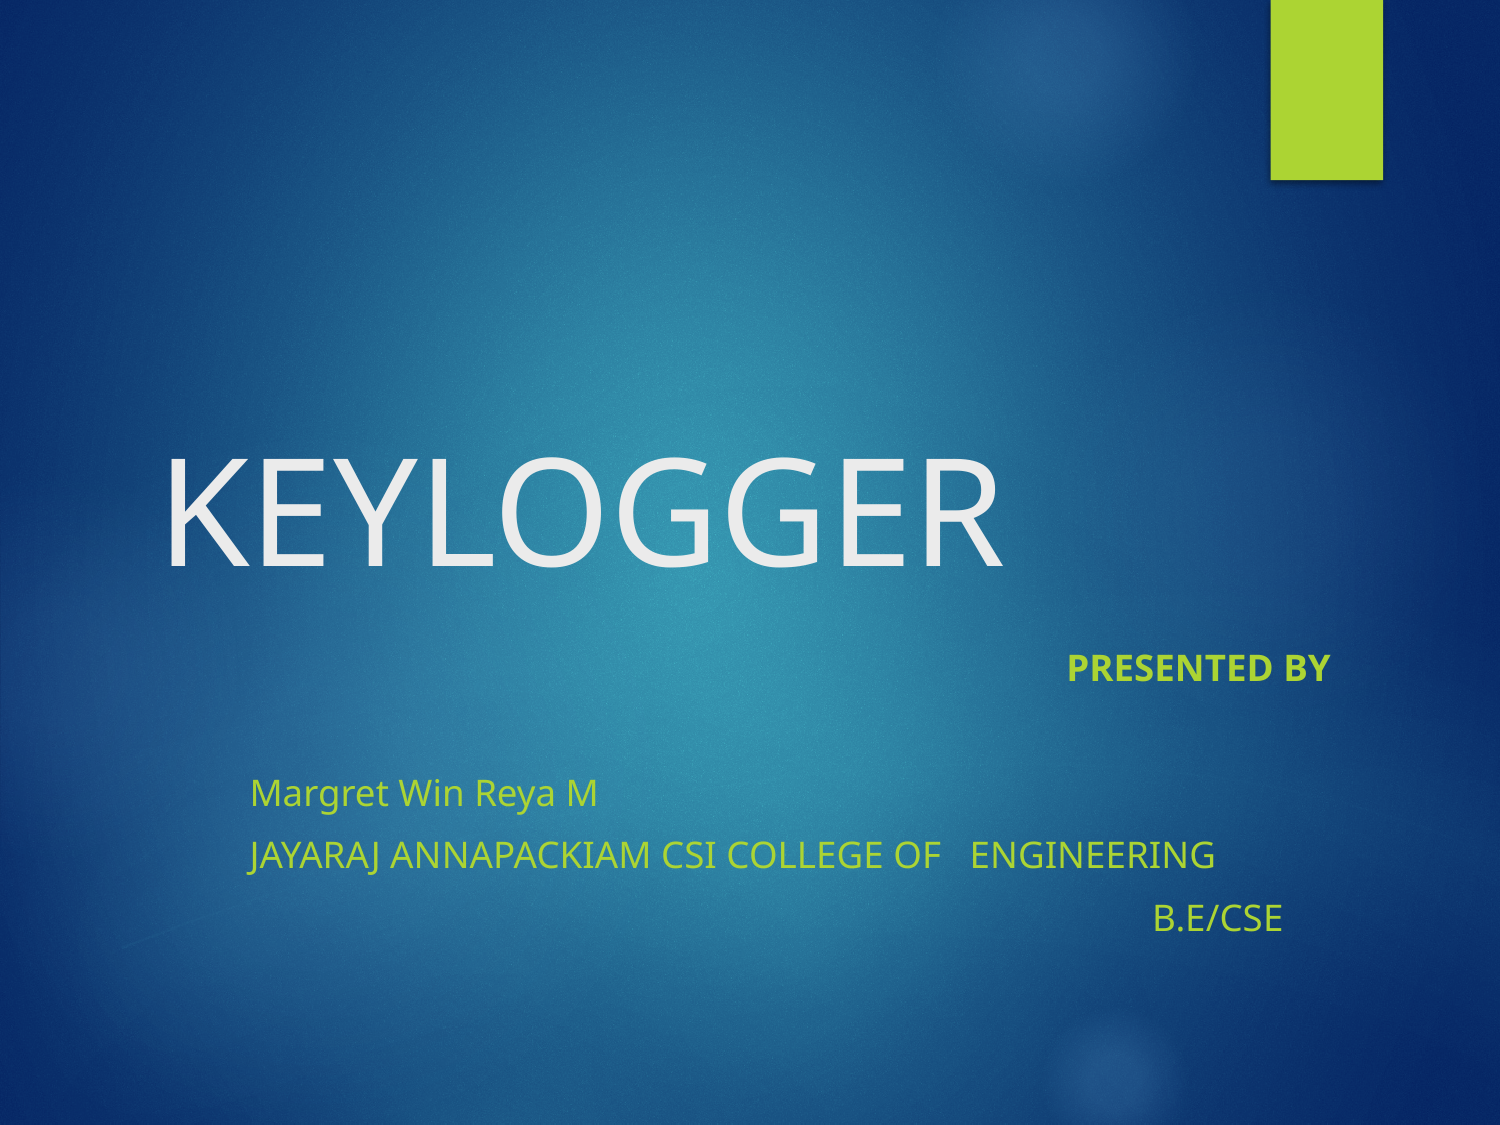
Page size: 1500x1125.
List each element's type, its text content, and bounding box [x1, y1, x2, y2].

title KEYLOGGER [142, 237, 1229, 784]
picture [0, 0, 1500, 1125]
subtitle PRESENTED BY Margret Win Reya M JAYARAJ ANNAPACKIAM CSI COLLEGE OF ENGINEERING B.E/CSE [225, 637, 1348, 1032]
